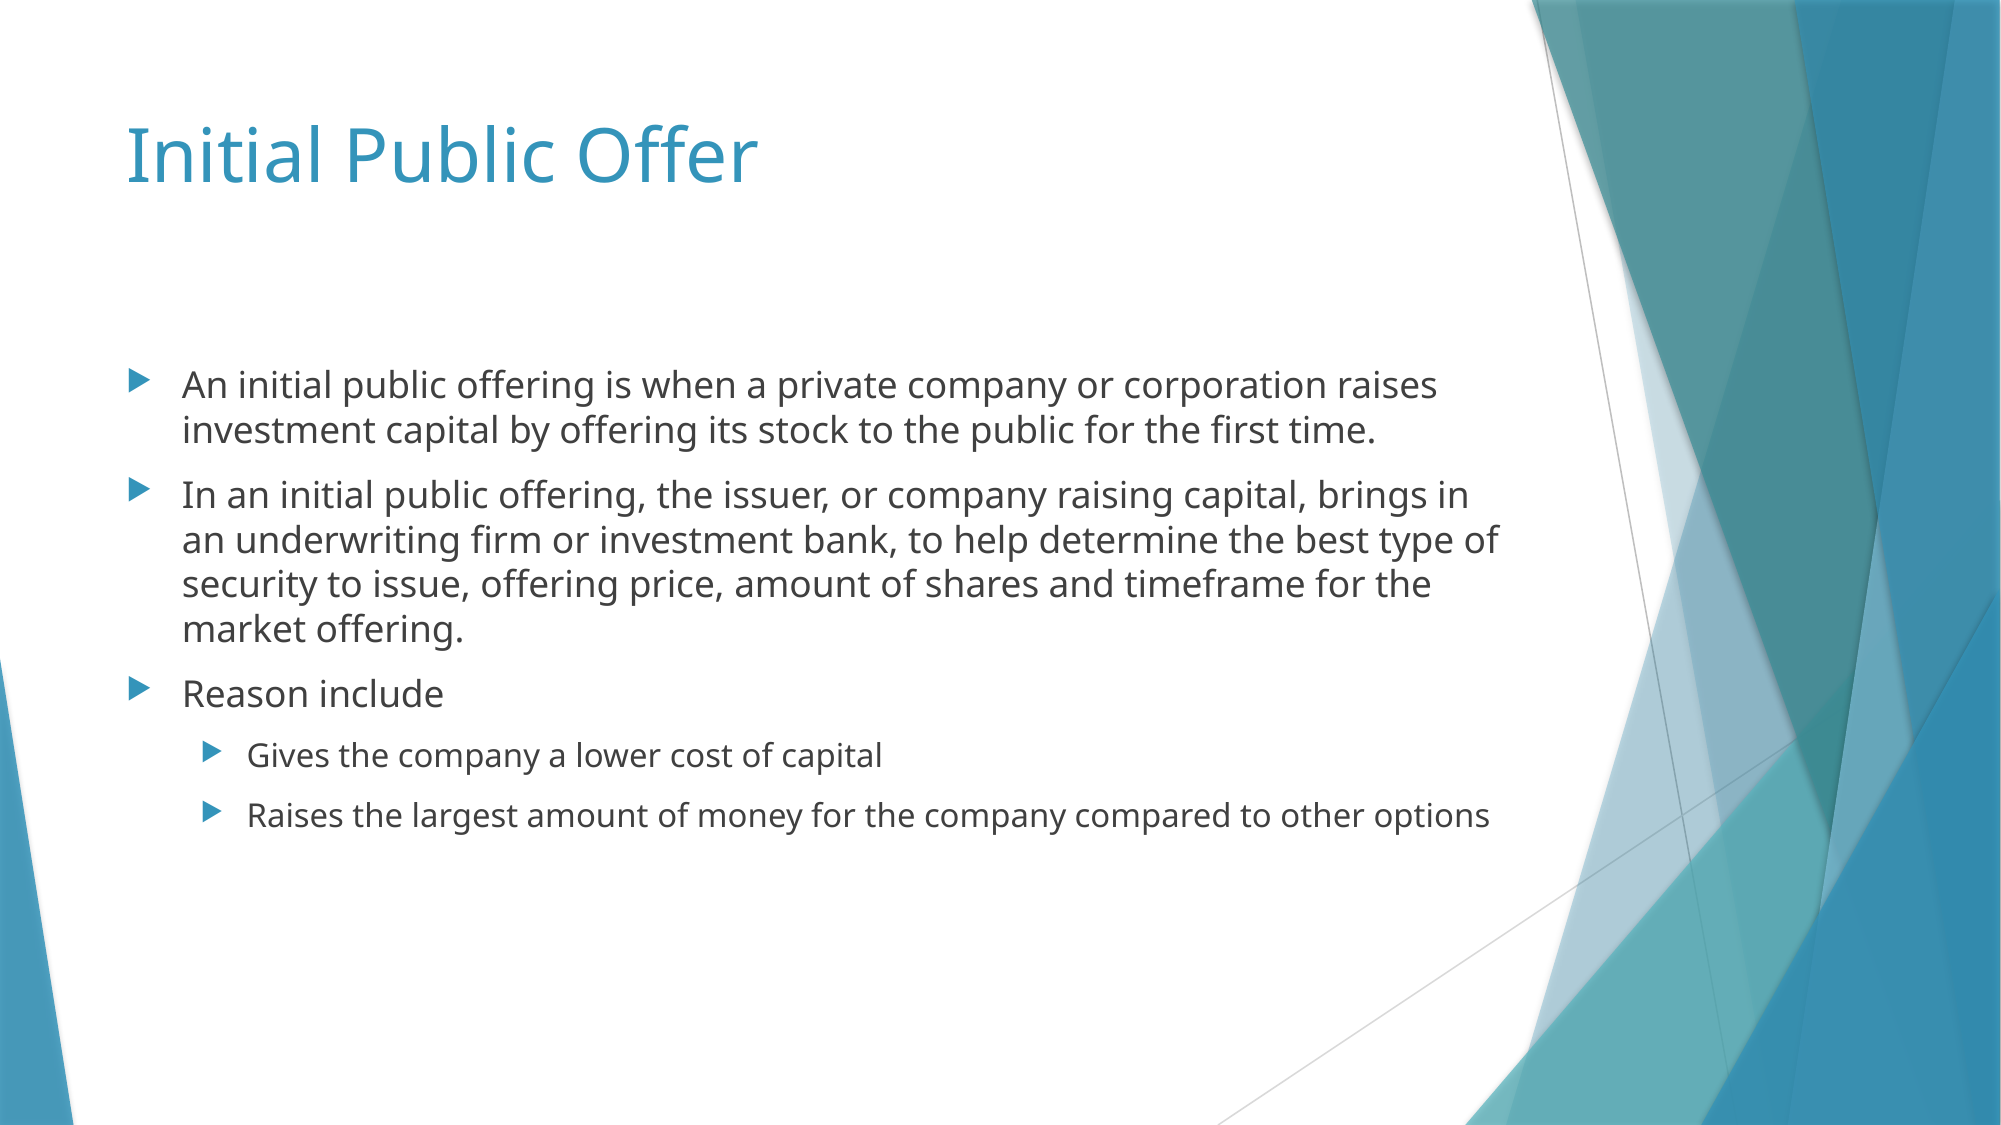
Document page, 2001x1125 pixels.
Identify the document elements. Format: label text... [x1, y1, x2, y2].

list An initial public offering is when a private company or corporation raises investment capital by offering its stock to the public for the first time. In an initial public offering, the issuer, or company raising capital, brings in an underwriting firm or investment bank, to help determine the best type of security to issue, offering price, amount of shares and timeframe for the market offering. Reason include Gives the company a lower cost of capital Raises the largest amount of money for the company compared to other options [111, 354, 1522, 992]
title Initial Public Offer [111, 99, 1522, 317]
